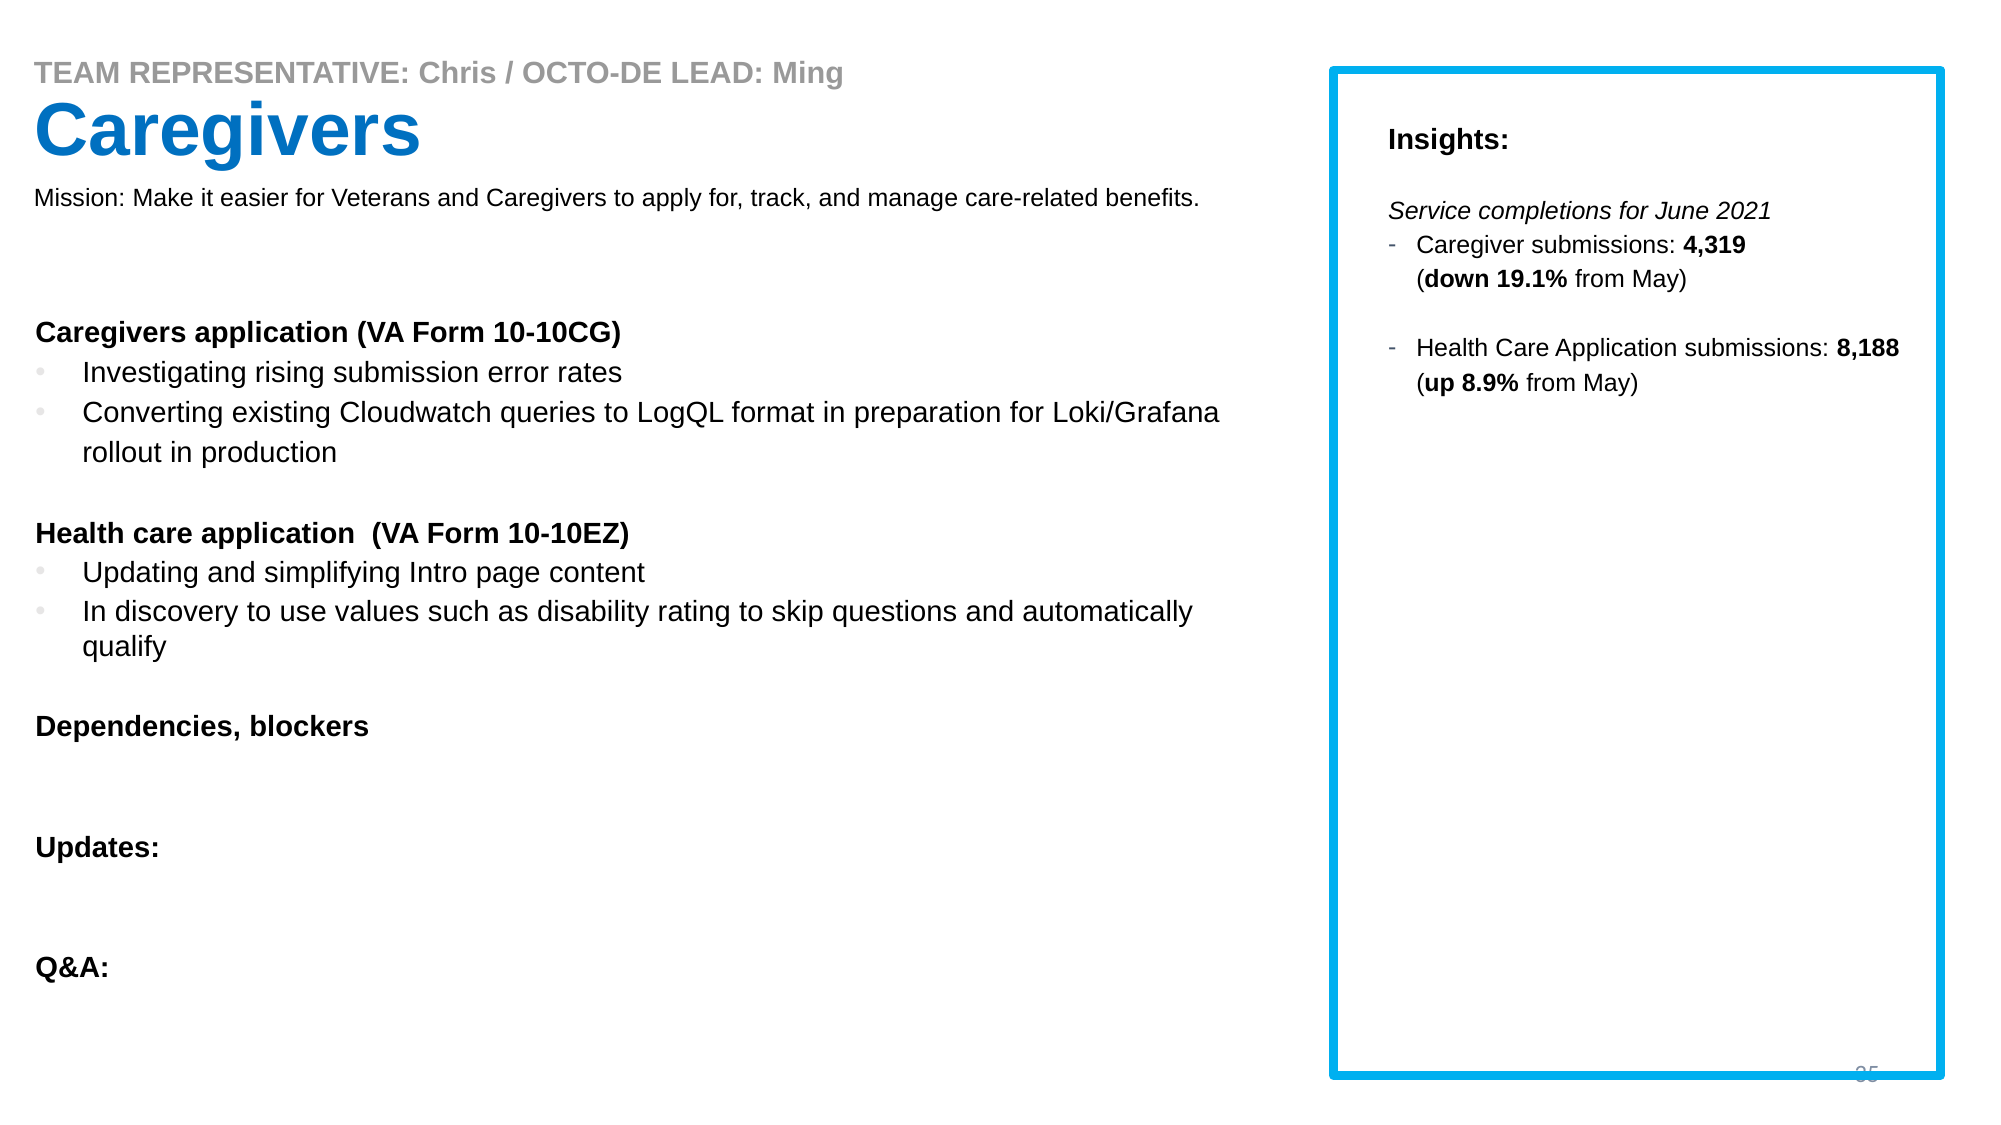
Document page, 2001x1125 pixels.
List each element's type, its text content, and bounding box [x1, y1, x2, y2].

slide_number 35 [1749, 1076, 1900, 1103]
text_box TEAM REPRESENTATIVE: Chris / OCTO-DE LEAD: Ming [13, 32, 1297, 107]
list Caregivers application (VA Form 10-10CG) Investigating rising submission error rates Converting existing Cloudwatch queries to LogQL format in preparation for Loki/Grafana rollout in production Health care application (VA Form 10-10EZ) Updating and simplifying Intro page content In discovery to use values such as disability rating to skip questions and automatically qualify Dependencies, blockers Updates: Q&A: [0, 273, 1284, 1103]
text_box Insights: Service completions for June 2021 Caregiver submissions: 4,319 (down 19.1% from May) Health Care Application submissions: 8,188 (up 8.9% from May) [1333, 70, 1941, 1076]
title Caregivers [14, 107, 1267, 171]
text_box Mission: Make it easier for Veterans and Caregivers to apply for, track, and manage care-related benefits. [13, 171, 1297, 260]
